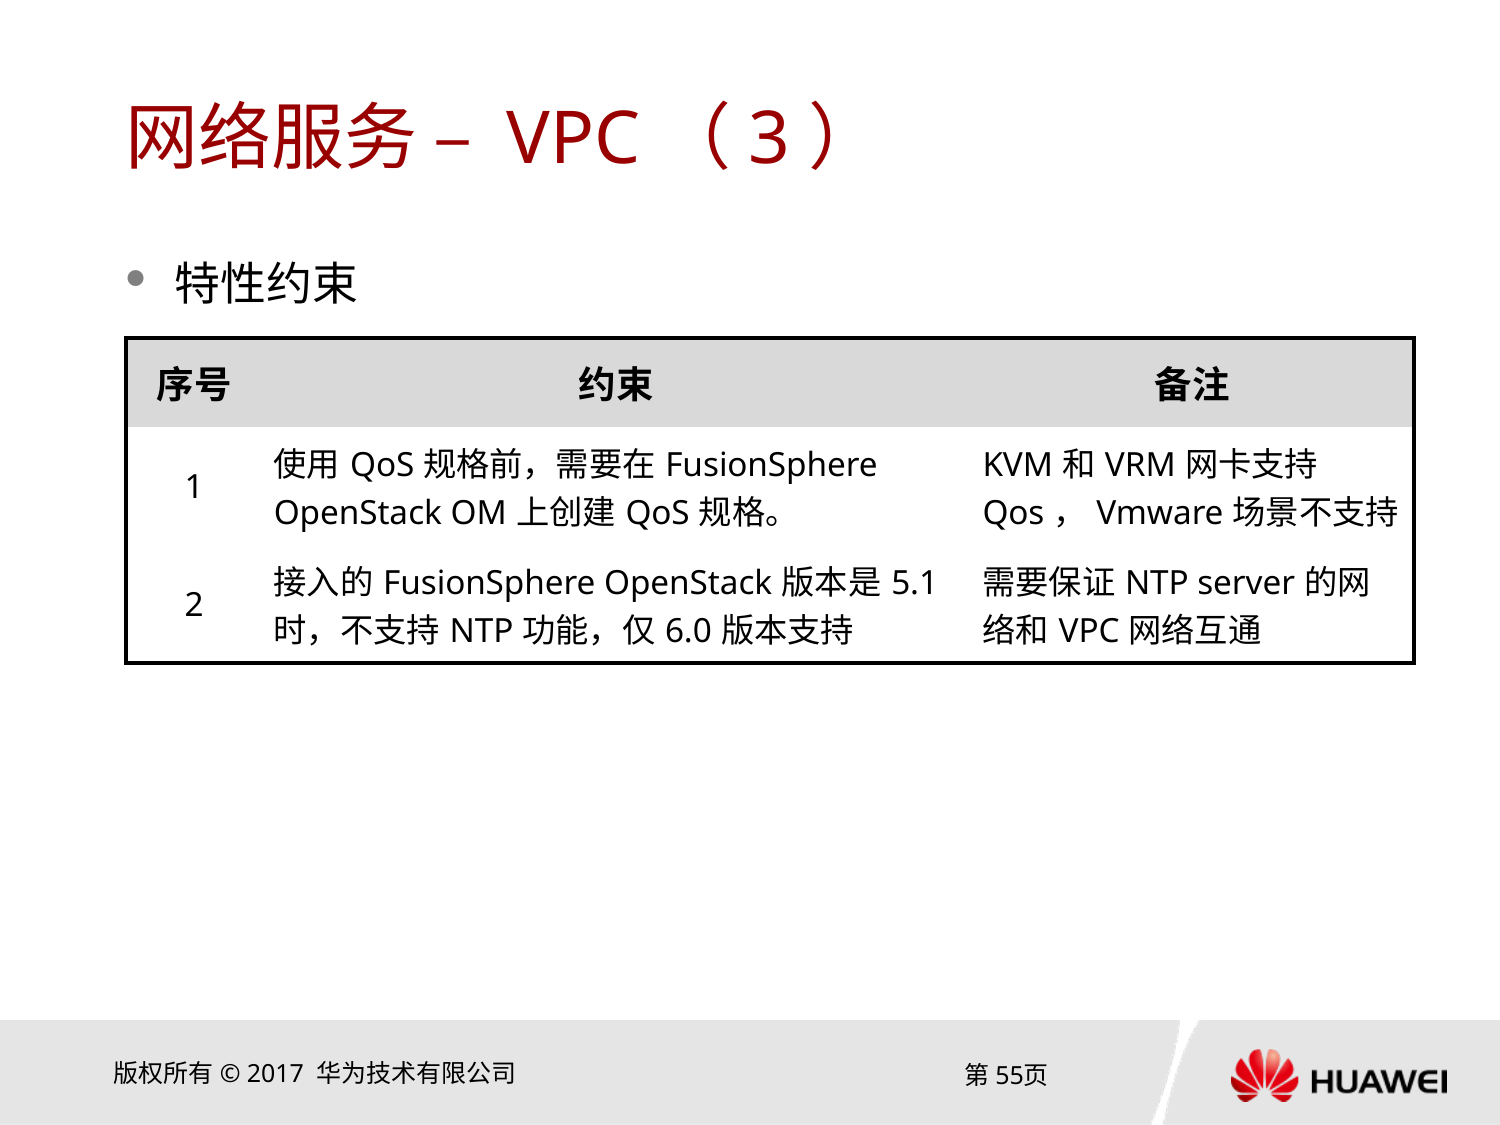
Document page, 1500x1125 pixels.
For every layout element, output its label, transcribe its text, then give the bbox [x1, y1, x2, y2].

table_header 序号 [128, 340, 262, 427]
picture [0, 1020, 1500, 1125]
table_header 备注 [971, 340, 1412, 427]
table_cell 使用QoS规格前，需要在FusionSphere OpenStack OM上创建QoS规格。 [262, 427, 971, 545]
list 特性约束 [111, 225, 1412, 870]
title 网络服务 – VPC（3） [111, 63, 1412, 207]
table_cell KVM和VRM网卡支持Qos，Vmware场景不支持 [971, 427, 1412, 545]
table_cell 1 [128, 427, 262, 545]
table_cell 需要保证NTP server的网络和VPC网络互通 [971, 545, 1412, 661]
table_cell 2 [128, 545, 262, 661]
table_cell 接入的FusionSphere OpenStack版本是5.1时，不支持NTP功能，仅6.0版本支持 [262, 545, 971, 661]
table_header 约束 [262, 340, 971, 427]
